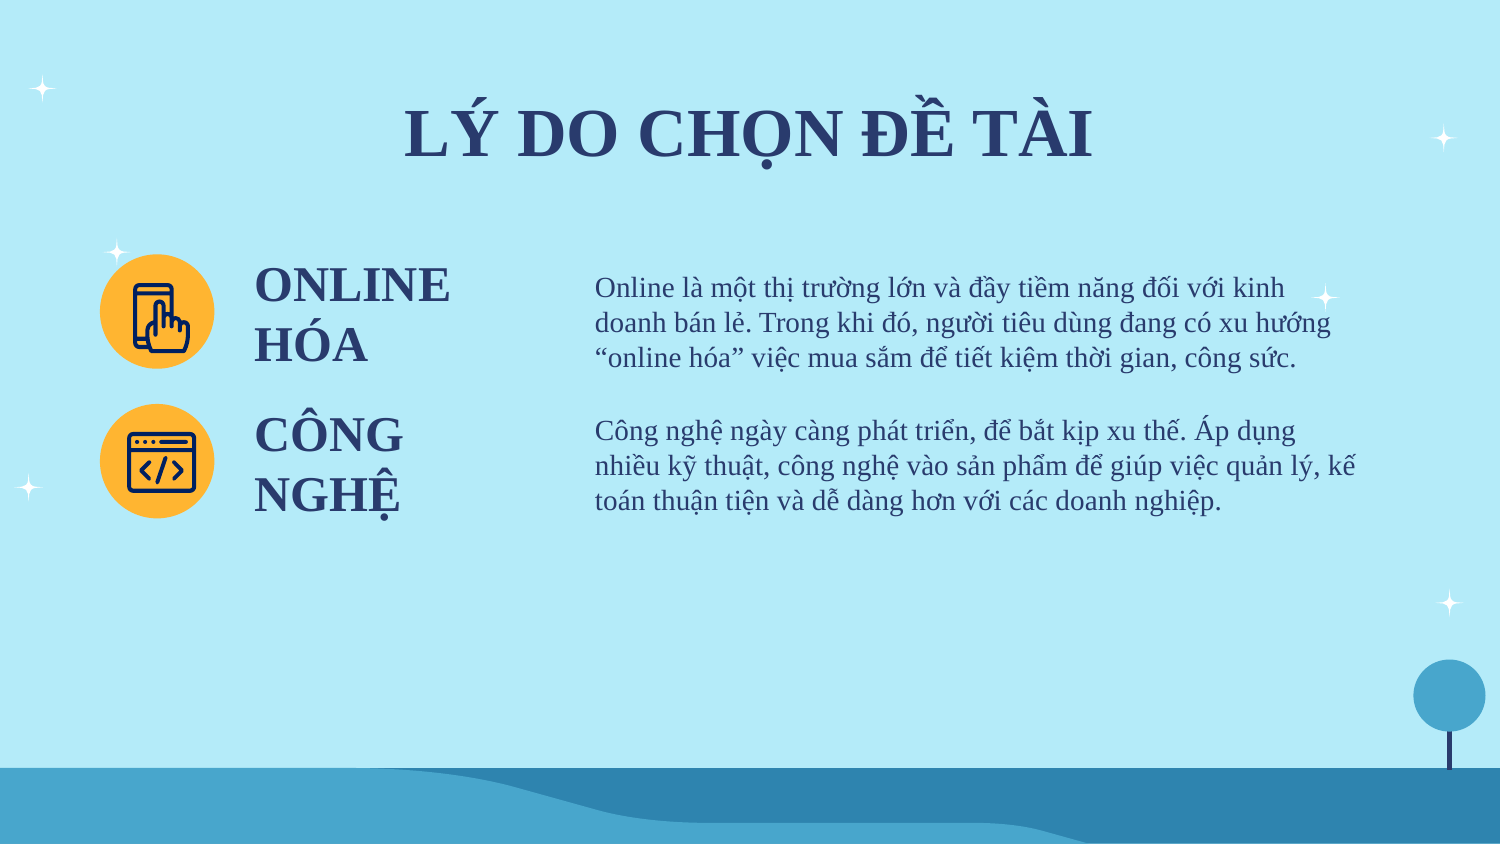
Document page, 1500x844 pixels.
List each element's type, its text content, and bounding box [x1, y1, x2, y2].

subtitle Online là một thị trường lớn và đầy tiềm năng đối với kinh doanh bán lẻ. Trong khi đó, người tiêu dùng đang có xu hướng “online hóa” việc mua sắm để tiết kiệm thời gian, công sức. [580, 266, 1370, 376]
text_box [99, 254, 215, 369]
text_box [99, 403, 215, 519]
subtitle Công nghệ ngày càng phát triển, để bắt kịp xu thế. Áp dụng nhiều kỹ thuật, công nghệ vào sản phẩm để giúp việc quản lý, kế toán thuận tiện và dễ dàng hơn với các doanh nghiệp. [580, 409, 1382, 519]
subtitle CÔNG NGHỆ [239, 406, 567, 516]
subtitle ONLINE HÓA [239, 257, 581, 367]
title LÝ DO CHỌN ĐỀ TÀI [118, 72, 1382, 167]
text_box [133, 283, 190, 354]
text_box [126, 431, 197, 494]
